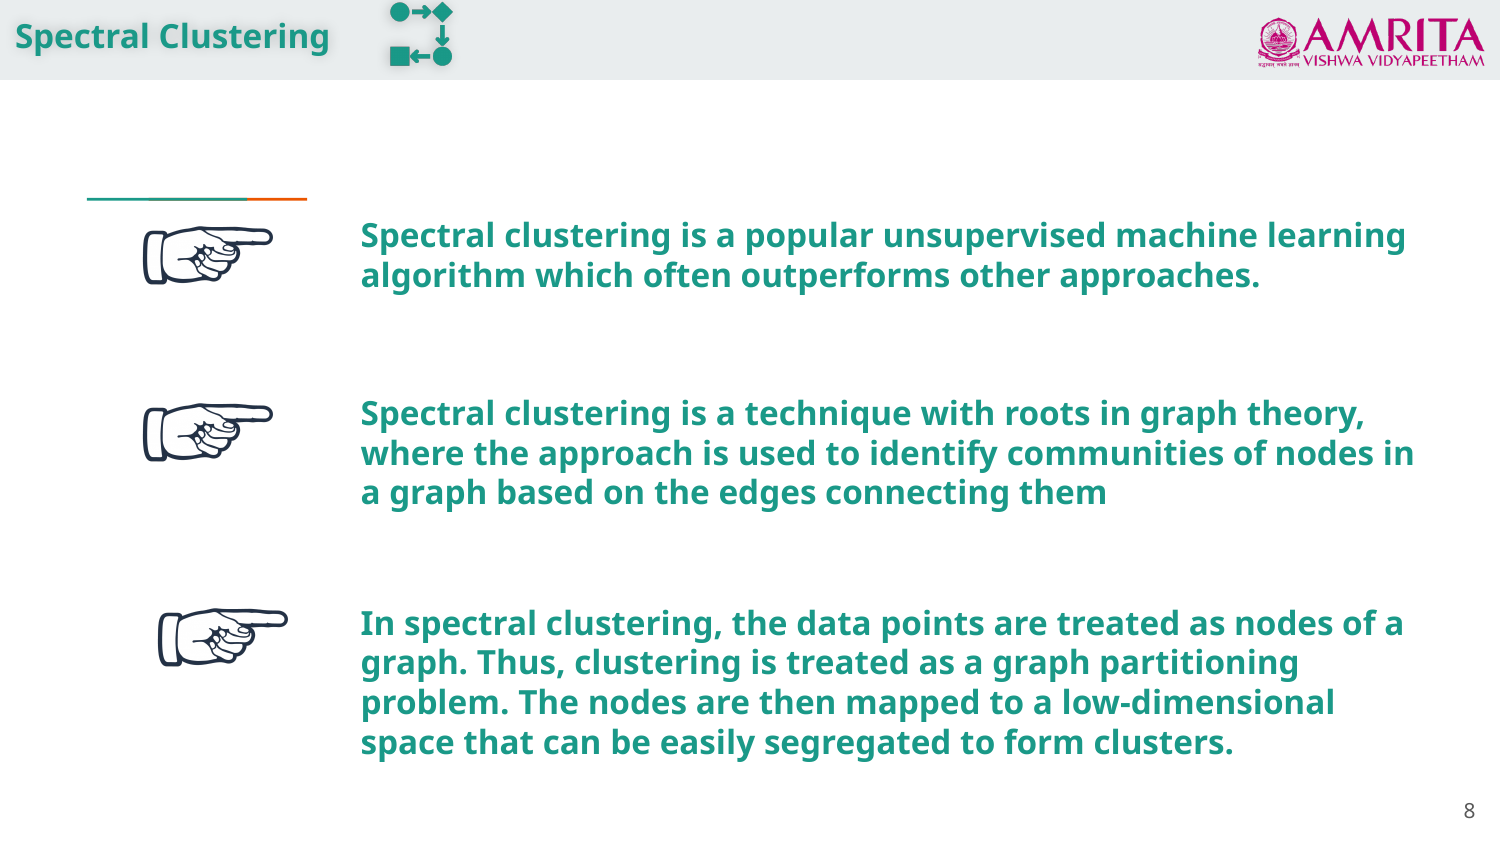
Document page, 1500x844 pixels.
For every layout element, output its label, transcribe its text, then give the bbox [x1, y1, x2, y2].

text_box In spectral clustering, the data points are treated as nodes of a graph. Thus, clustering is treated as a graph partitioning problem. The nodes are then mapped to a low-dimensional space that can be easily segregated to form clusters. [345, 594, 1445, 769]
text_box Spectral clustering is a technique with roots in graph theory, where the approach is used to identify communities of nodes in a graph based on the edges connecting them [345, 384, 1445, 519]
picture [143, 588, 301, 685]
title Spectral Clustering [0, 0, 369, 67]
picture [128, 206, 286, 303]
text_box Spectral clustering is a popular unsupervised machine learning algorithm which often outperforms other approaches. [345, 207, 1445, 302]
picture [128, 384, 286, 480]
picture [1255, 0, 1487, 87]
slide_number 8 [1400, 779, 1491, 844]
picture [377, 0, 465, 77]
